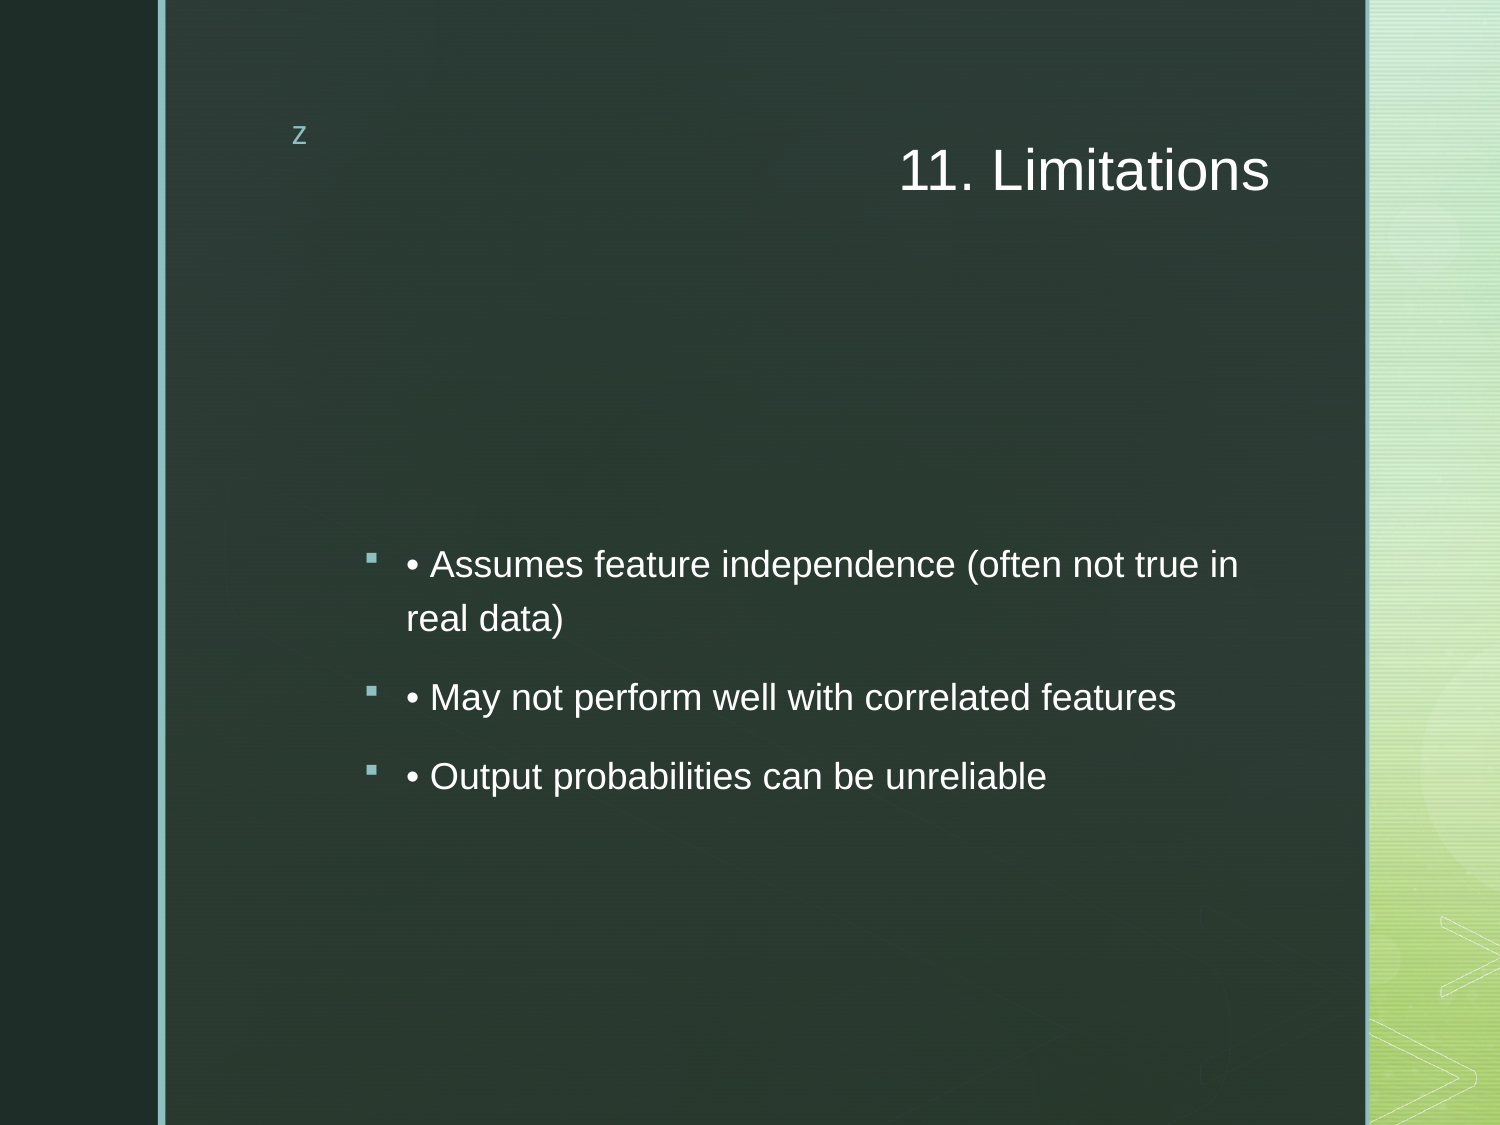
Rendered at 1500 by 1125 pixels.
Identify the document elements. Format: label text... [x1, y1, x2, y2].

list • Assumes feature independence (often not true in real data) • May not perform well with correlated features • Output probabilities can be unreliable [348, 336, 1286, 993]
picture [1370, 0, 1500, 1125]
title 11. Limitations [321, 132, 1286, 310]
